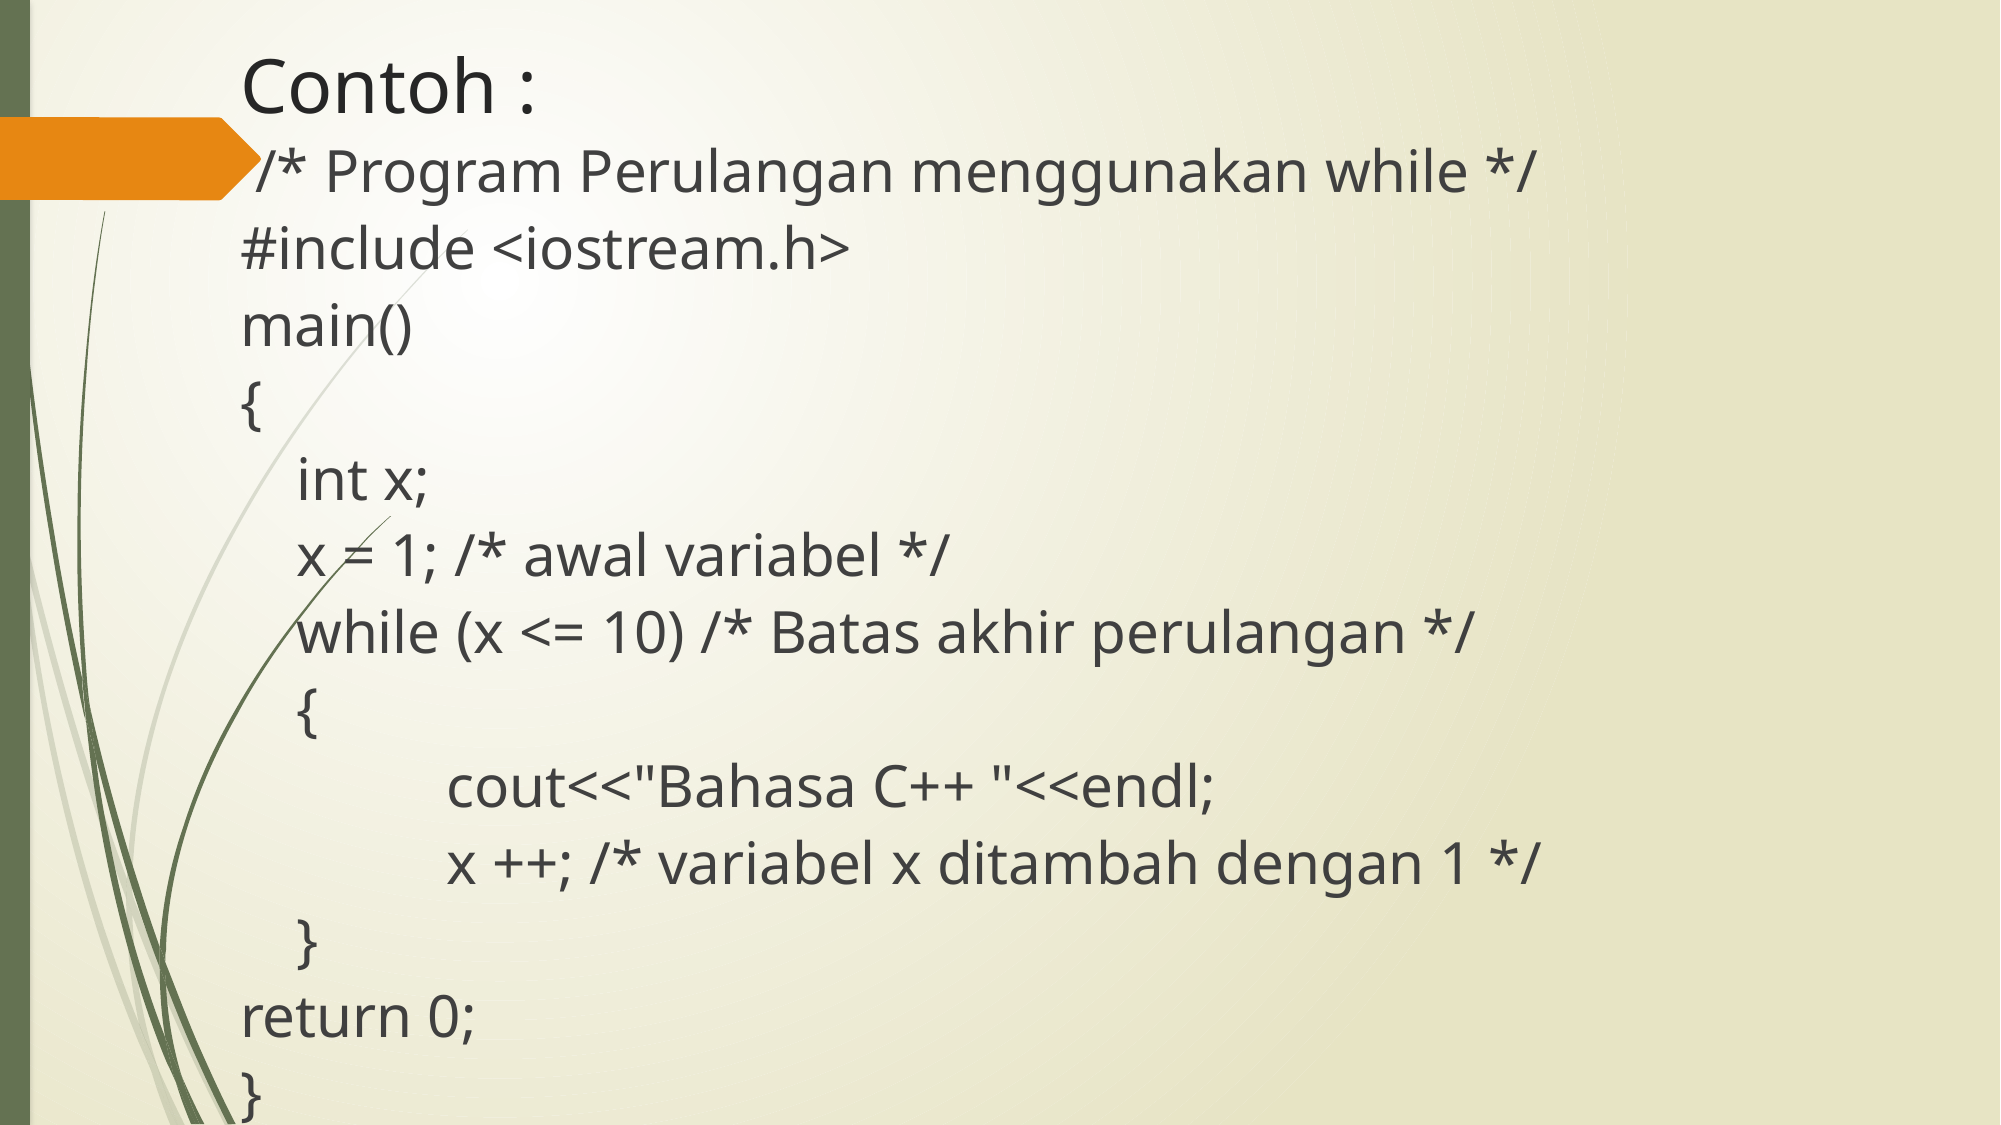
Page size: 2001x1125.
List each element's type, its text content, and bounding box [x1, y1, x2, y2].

list /* Program Perulangan menggunakan while */ #include <iostream.h> main() { int x; x = 1; /* awal variabel */ while (x <= 10) /* Batas akhir perulangan */ { cout<<"Bahasa C++ "<<endl; x ++; /* variabel x ditambah dengan 1 */ } return 0; } [225, 140, 1800, 1094]
title Contoh : [225, 30, 1800, 140]
